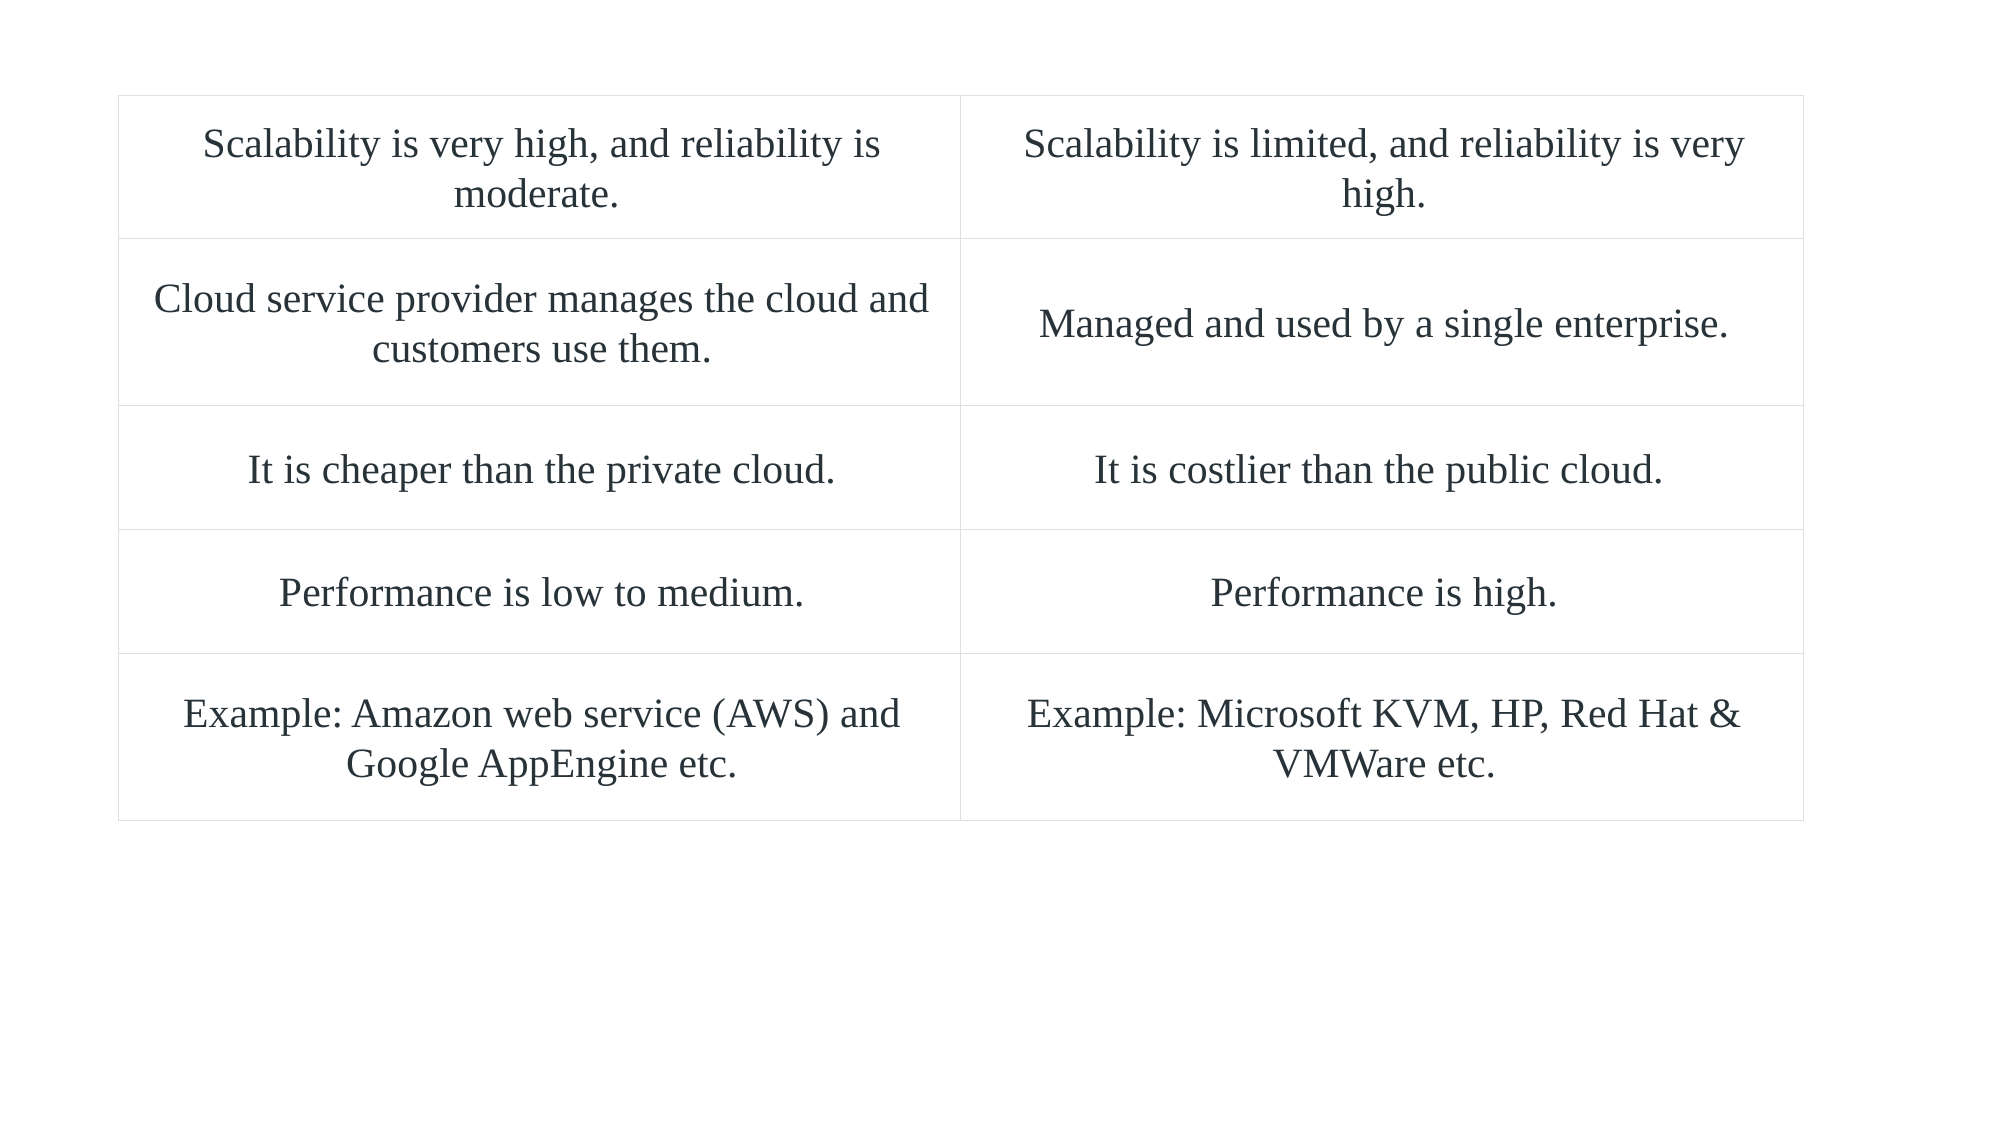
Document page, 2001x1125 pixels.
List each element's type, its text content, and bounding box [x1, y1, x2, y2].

table_cell Cloud service provider manages the cloud and customers use them. [119, 239, 960, 405]
table_cell Performance is high. [961, 530, 1803, 653]
table_cell Example: Amazon web service (AWS) and Google AppEngine etc. [119, 654, 960, 820]
table_header Scalability is limited, and reliability is very high. [961, 96, 1803, 238]
table_cell Managed and used by a single enterprise. [961, 239, 1803, 405]
table_cell It is cheaper than the private cloud. [119, 406, 960, 529]
table_cell Example: Microsoft KVM, HP, Red Hat & VMWare etc. [961, 654, 1803, 820]
table_cell It is costlier than the public cloud. [961, 406, 1803, 529]
table_cell Performance is low to medium. [119, 530, 960, 653]
table_header Scalability is very high, and reliability is moderate. [119, 96, 960, 238]
